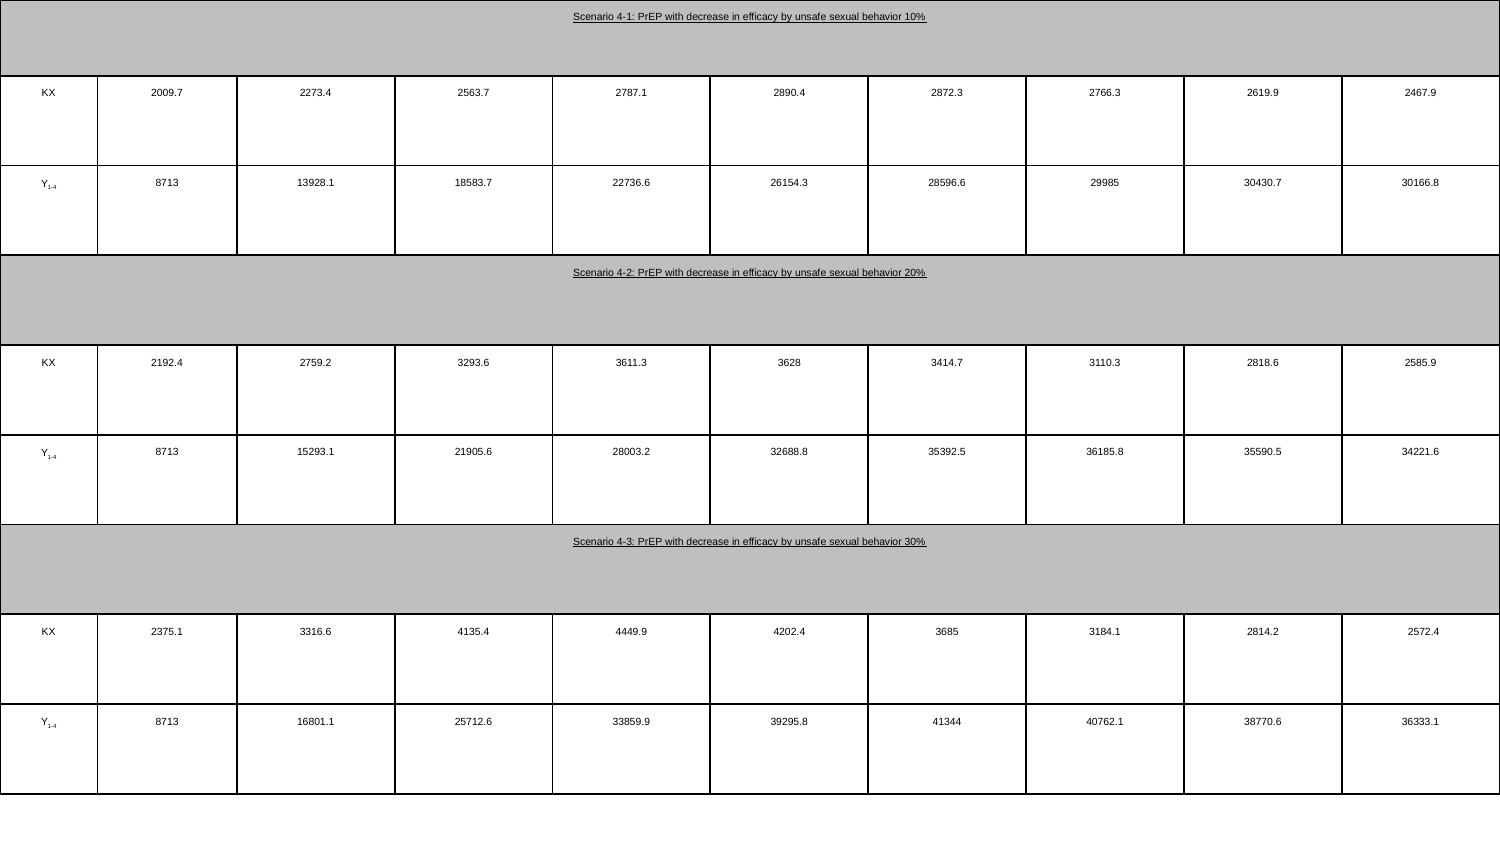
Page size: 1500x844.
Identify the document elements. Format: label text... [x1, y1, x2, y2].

table_cell Y1-4 [1, 436, 97, 524]
table_cell 8713 [98, 166, 236, 254]
table_cell 21905.6 [396, 436, 552, 524]
table_cell 2375.1 [98, 615, 236, 703]
table_cell 13928.1 [238, 166, 394, 254]
table_cell 2766.3 [1027, 77, 1183, 165]
table_cell 8713 [98, 705, 236, 793]
table_cell 33859.9 [553, 705, 709, 793]
table_cell 16801.1 [238, 705, 394, 793]
table_cell 38770.6 [1185, 705, 1341, 793]
table_cell 2192.4 [98, 346, 236, 434]
table_cell 28003.2 [553, 436, 709, 524]
table_cell 32688.8 [711, 436, 867, 524]
table_cell 3628 [711, 346, 867, 434]
table_cell 4449.9 [553, 615, 709, 703]
table_cell 3316.6 [238, 615, 394, 703]
table_cell Y1-4 [1, 166, 97, 254]
table_cell KX [1, 346, 97, 434]
table_cell 2585.9 [1343, 346, 1499, 434]
table_cell 8713 [98, 436, 236, 524]
table_cell 18583.7 [396, 166, 552, 254]
table_cell 2818.6 [1185, 346, 1341, 434]
table_cell 2872.3 [869, 77, 1025, 165]
table_cell 30430.7 [1185, 166, 1341, 254]
table_cell Scenario 4-2: PrEP with decrease in efficacy by unsafe sexual behavior 20% [1, 256, 1499, 344]
table_cell 2787.1 [553, 77, 709, 165]
table_cell 28596.6 [869, 166, 1025, 254]
table_cell 3293.6 [396, 346, 552, 434]
table_cell 2467.9 [1343, 77, 1499, 165]
table_cell 36185.8 [1027, 436, 1183, 524]
table_cell 4135.4 [396, 615, 552, 703]
table_cell 41344 [869, 705, 1025, 793]
table_cell 2273.4 [238, 77, 394, 165]
table_cell 2572.4 [1343, 615, 1499, 703]
table_cell 35590.5 [1185, 436, 1341, 524]
table_cell 2009.7 [98, 77, 236, 165]
table_cell 40762.1 [1027, 705, 1183, 793]
table_cell 29985 [1027, 166, 1183, 254]
table_cell 2890.4 [711, 77, 867, 165]
table_cell 2563.7 [396, 77, 552, 165]
table_cell 3110.3 [1027, 346, 1183, 434]
table_header Scenario 4-1: PrEP with decrease in efficacy by unsafe sexual behavior 10% [1, 1, 1499, 75]
table_cell 2619.9 [1185, 77, 1341, 165]
table_cell 3685 [869, 615, 1025, 703]
table_cell 30166.8 [1343, 166, 1499, 254]
table_cell 35392.5 [869, 436, 1025, 524]
table_cell Y1-4 [1, 705, 97, 793]
table_cell 3184.1 [1027, 615, 1183, 703]
table_cell 2814.2 [1185, 615, 1341, 703]
table_cell 36333.1 [1343, 705, 1499, 793]
table_cell 4202.4 [711, 615, 867, 703]
table_cell 3414.7 [869, 346, 1025, 434]
table_cell KX [1, 615, 97, 703]
table_cell 39295.8 [711, 705, 867, 793]
table_cell KX [1, 77, 97, 165]
table_cell 34221.6 [1343, 436, 1499, 524]
table_cell 22736.6 [553, 166, 709, 254]
table_cell 3611.3 [553, 346, 709, 434]
table_cell Scenario 4-3: PrEP with decrease in efficacy by unsafe sexual behavior 30% [1, 525, 1499, 613]
table_cell 25712.6 [396, 705, 552, 793]
table_cell 26154.3 [711, 166, 867, 254]
table_cell 15293.1 [238, 436, 394, 524]
table_cell 2759.2 [238, 346, 394, 434]
